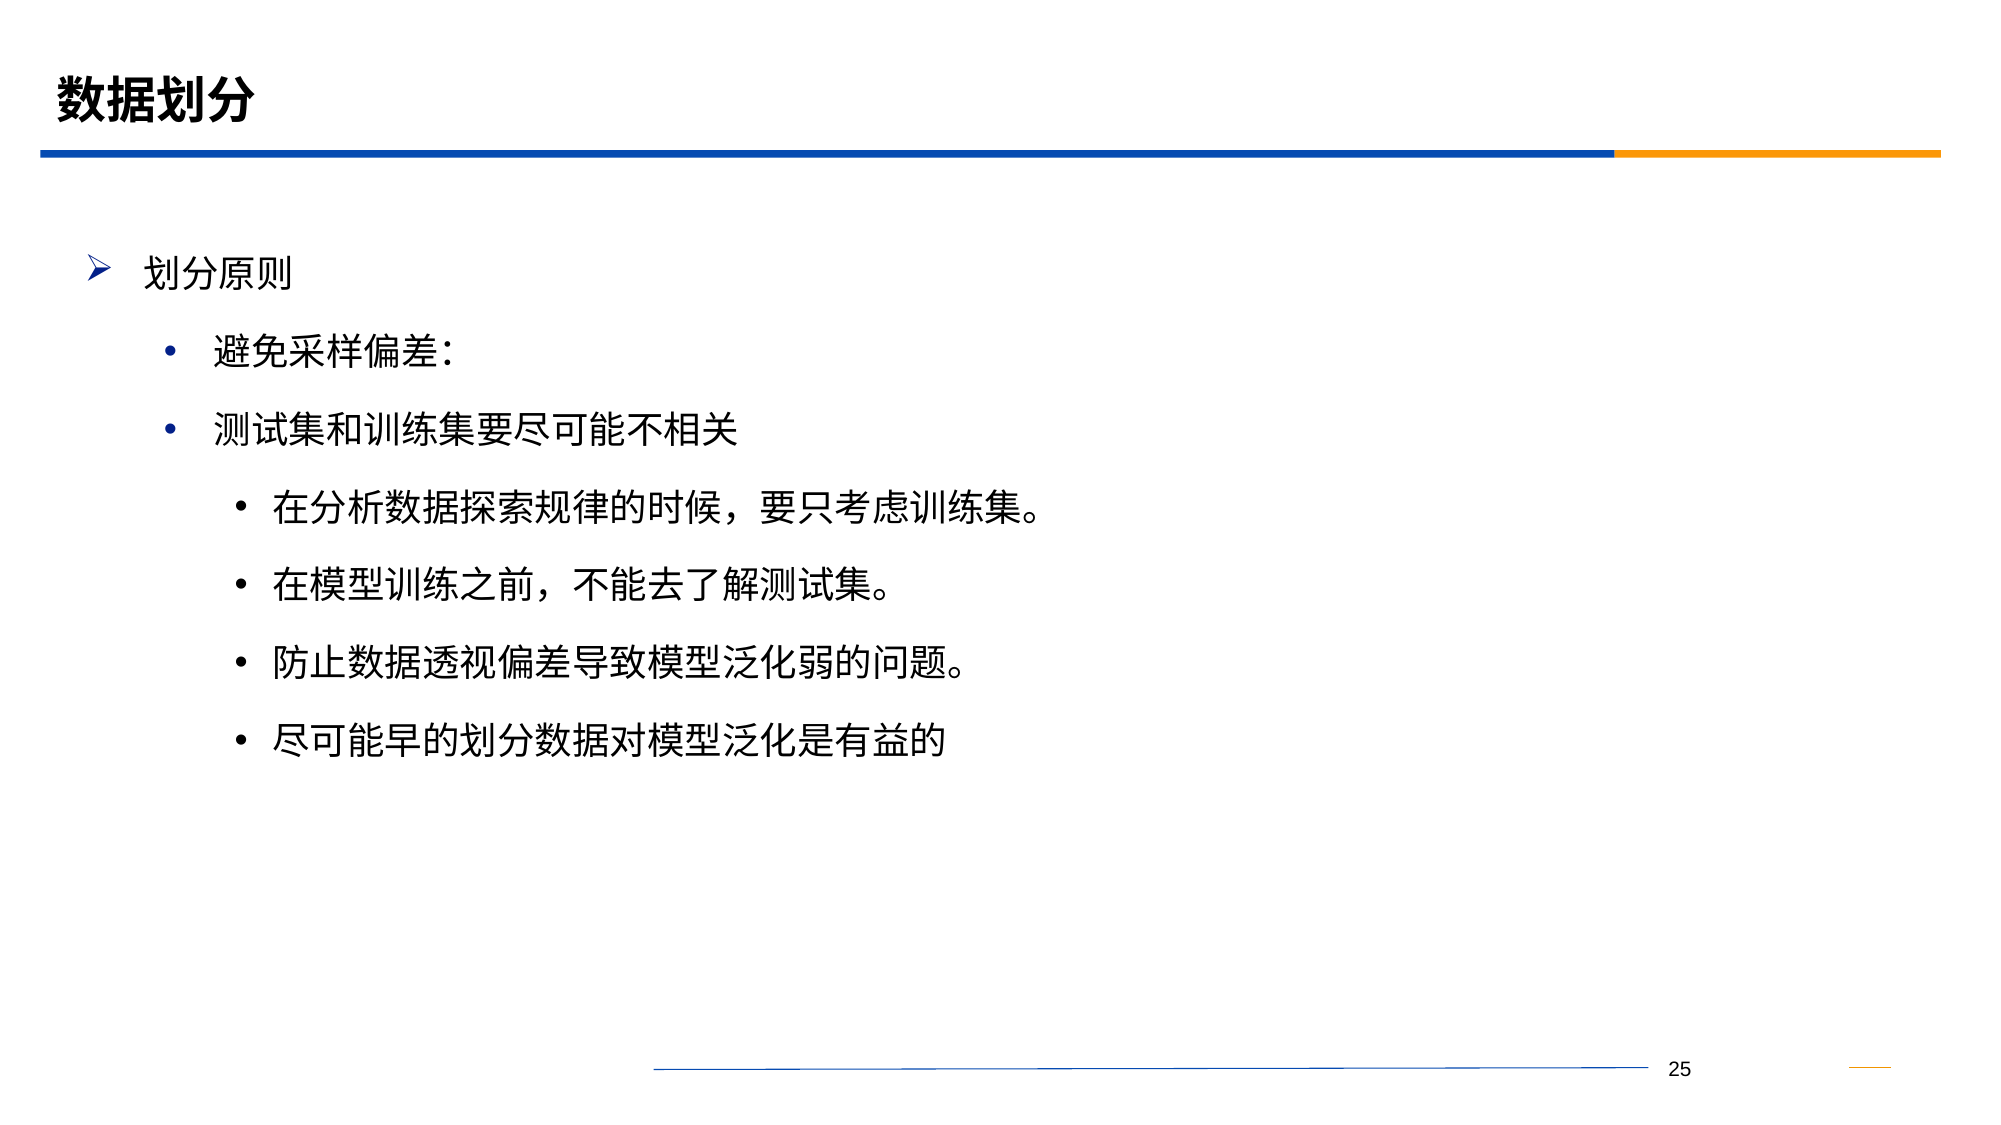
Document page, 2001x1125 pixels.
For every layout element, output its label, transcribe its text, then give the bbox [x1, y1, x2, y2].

title 数据划分 [41, 58, 1842, 146]
list 划分原则 避免采样偏差： 测试集和训练集要尽可能不相关 在分析数据探索规律的时候，要只考虑训练集。 在模型训练之前，不能去了解测试集。 防止数据透视偏差导致模型泛化弱的问题。 尽可能早的划分数据对模型泛化是有益的 [69, 219, 1892, 1003]
